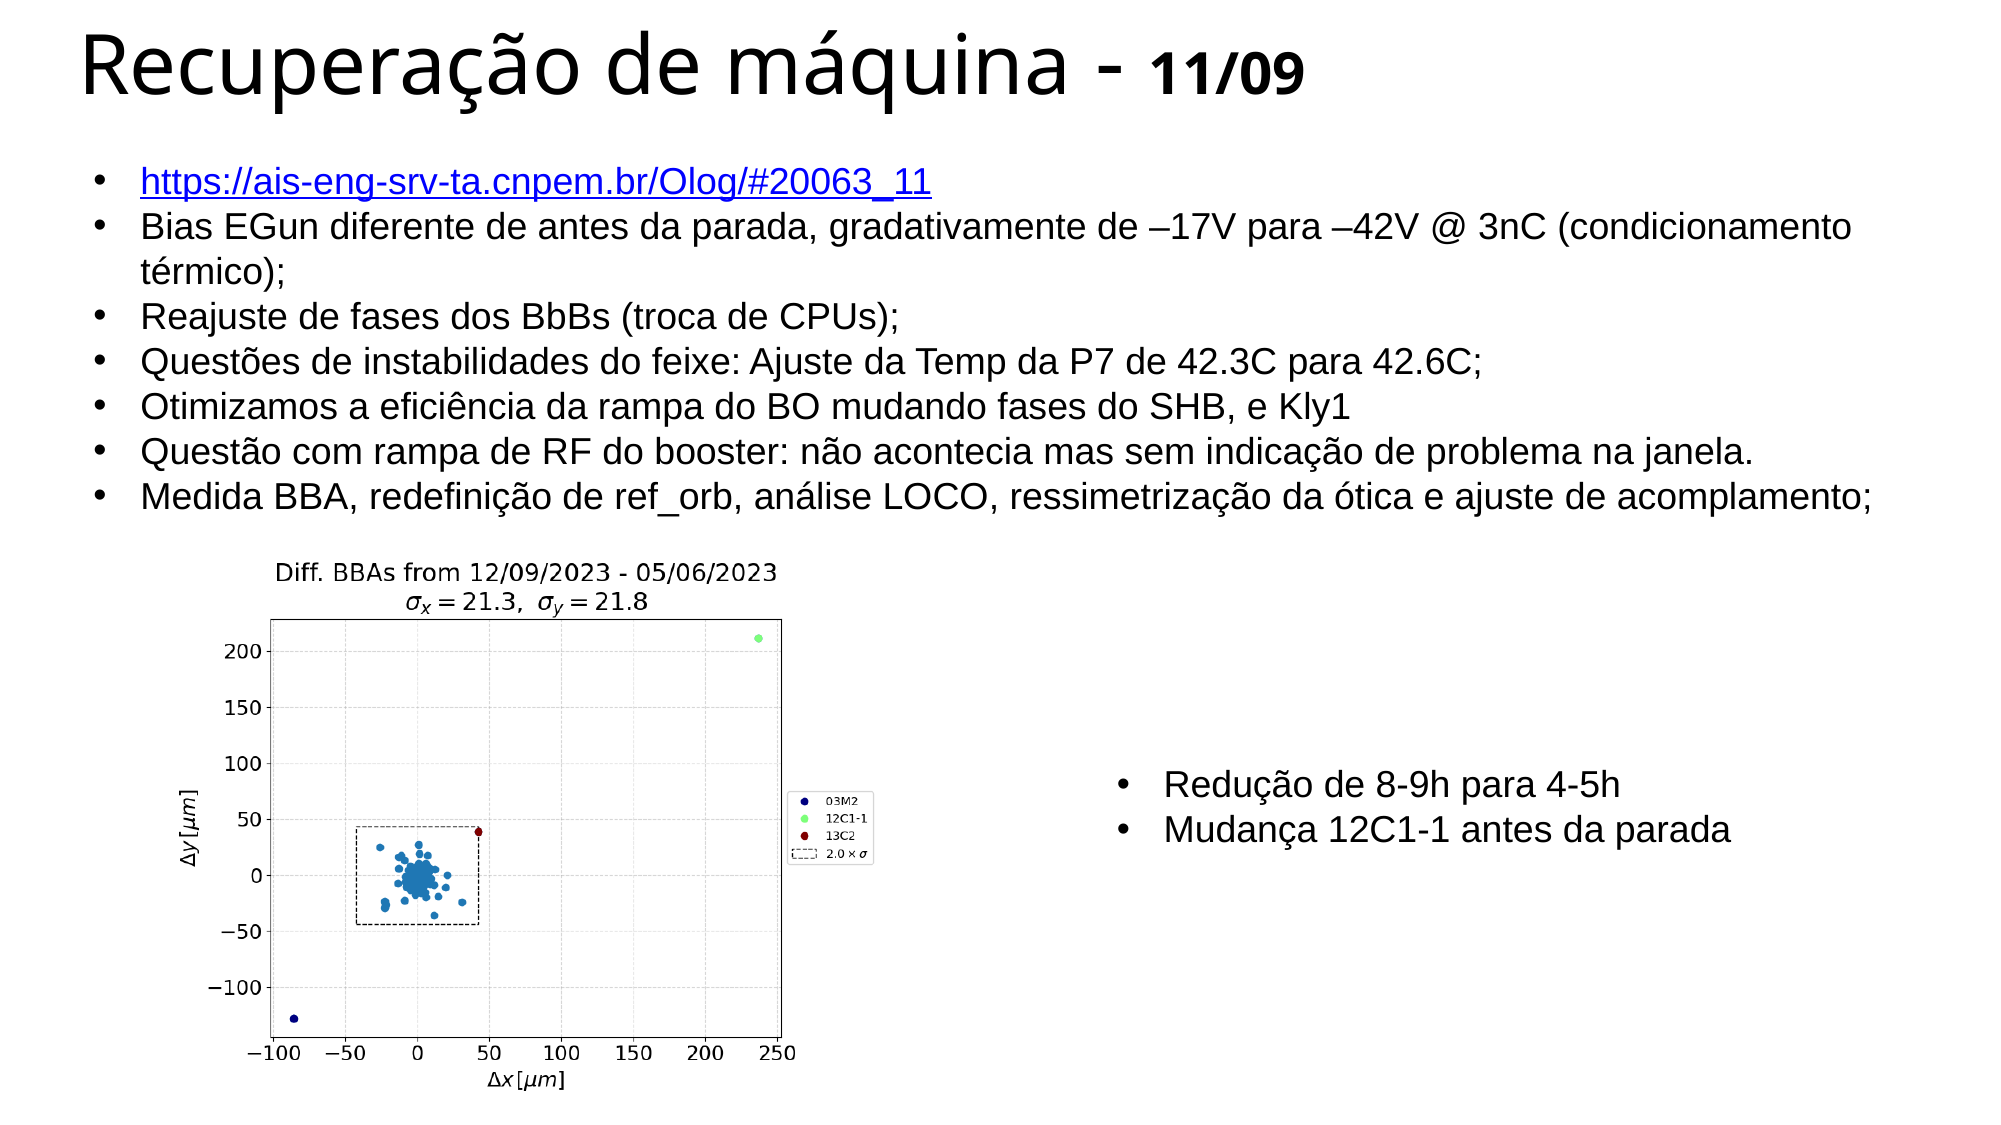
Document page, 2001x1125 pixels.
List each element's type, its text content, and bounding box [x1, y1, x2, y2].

text_box Recuperação de máquina - 11/09 [63, 0, 1789, 174]
text_box Redução de 8-9h para 4-5h Mudança 12C1-1 antes da parada [1101, 753, 1748, 858]
picture [155, 539, 896, 1115]
text_box https://ais-eng-srv-ta.cnpem.br/Olog/#20063_11​ Bias EGun diferente de antes da parada, gradativamente de –17V para –42V @ 3nC (condicionamento térmico); Reajuste de fases dos BbBs (troca de CPUs); Questões de instabilidades do feixe: Ajuste da Temp da P7 de 42.3C para 42.6C; Otimizamos a eficiência da rampa do BO mudando fases do SHB, e Kly1 Questão com rampa de RF do booster: não acontecia mas sem indicação de problema na janela. Medida BBA, redefinição de ref_orb, análise LOCO, ressimetrização da ótica e ajuste de acomplamento; [78, 149, 1911, 705]
